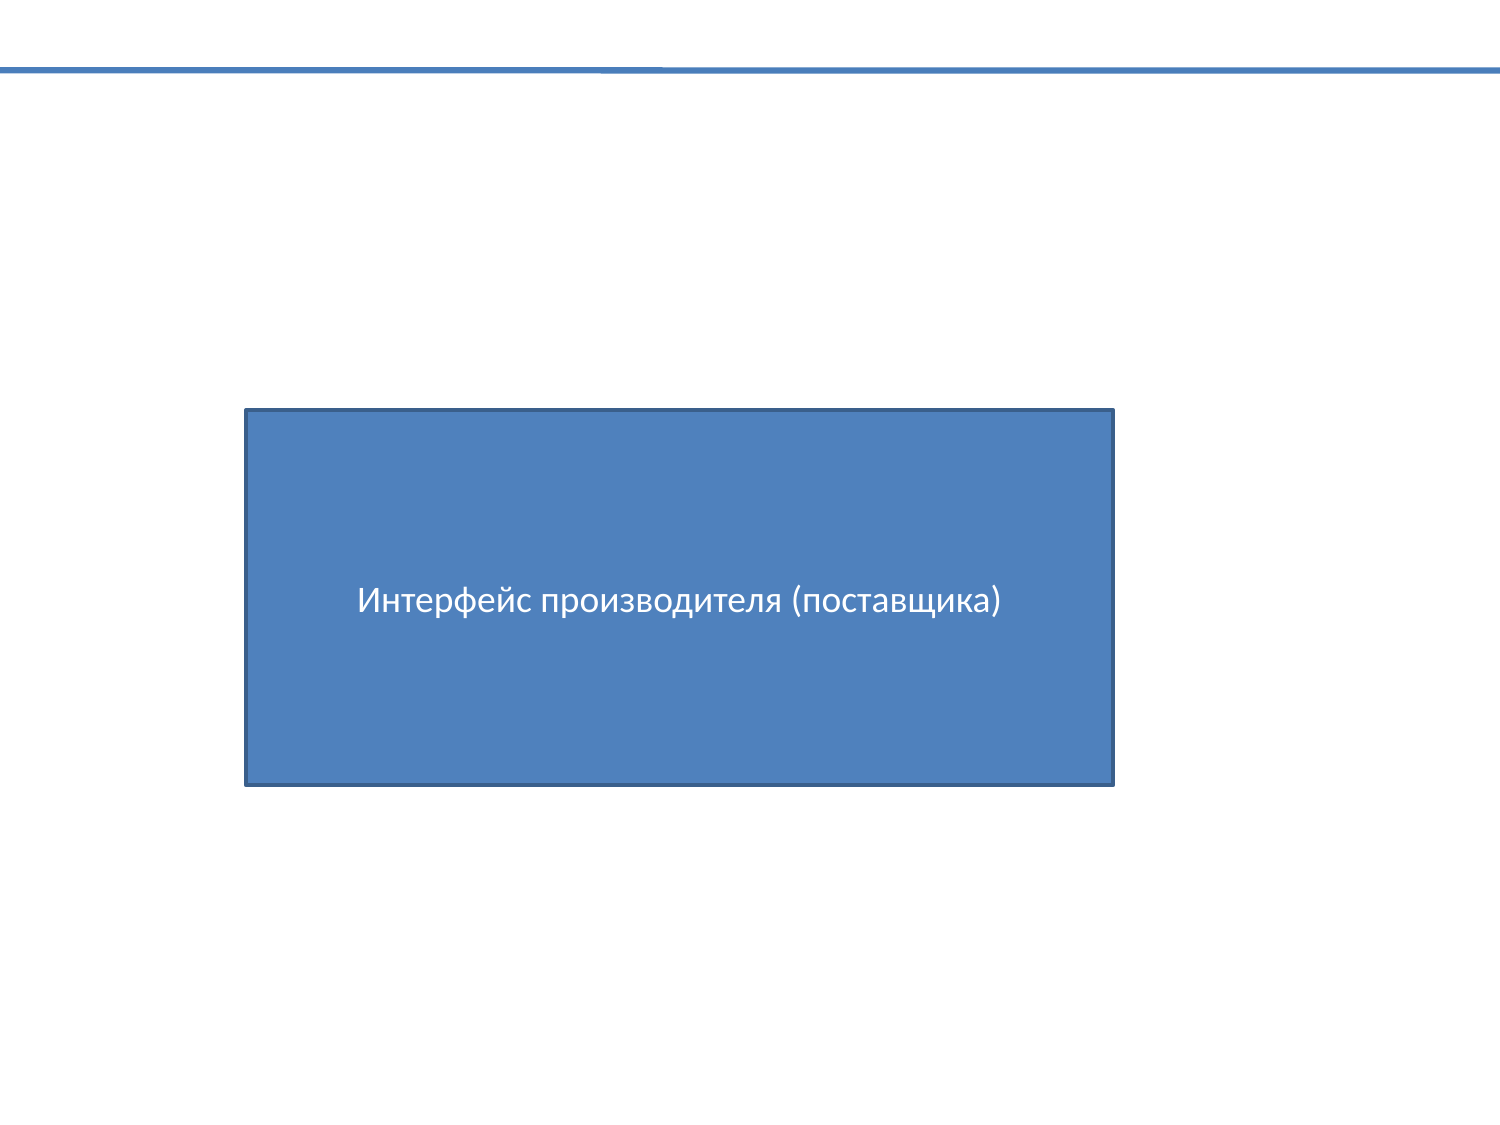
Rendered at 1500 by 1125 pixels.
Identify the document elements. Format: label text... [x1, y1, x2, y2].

text_box Интерфейс производителя (поставщика) [244, 408, 1115, 787]
